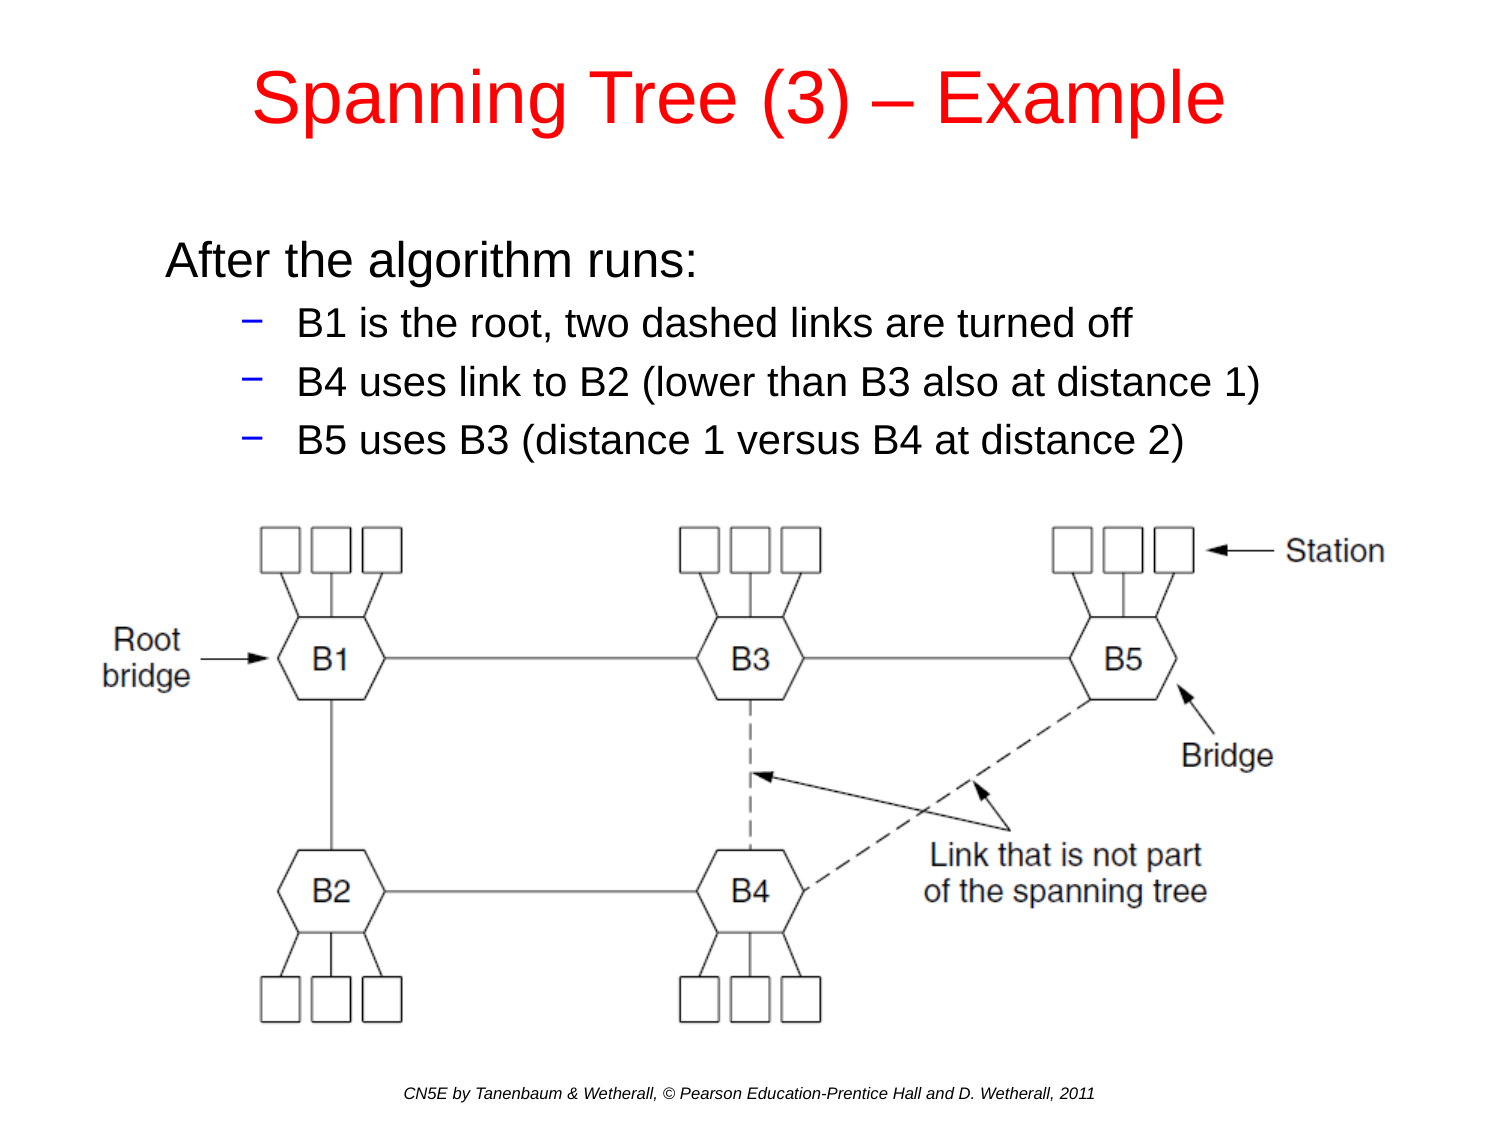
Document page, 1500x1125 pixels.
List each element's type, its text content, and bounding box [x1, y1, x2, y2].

picture [85, 516, 1419, 1053]
title Spanning Tree (3) – Example [0, 0, 1500, 188]
footer CN5E by Tanenbaum & Wetherall, © Pearson Education-Prentice Hall and D. Wetherall, 2011 [0, 1074, 1500, 1125]
list After the algorithm runs: B1 is the root, two dashed links are turned off B4 uses link to B2 (lower than B3 also at distance 1) B5 uses B3 (distance 1 versus B4 at distance 2) [149, 220, 1429, 976]
